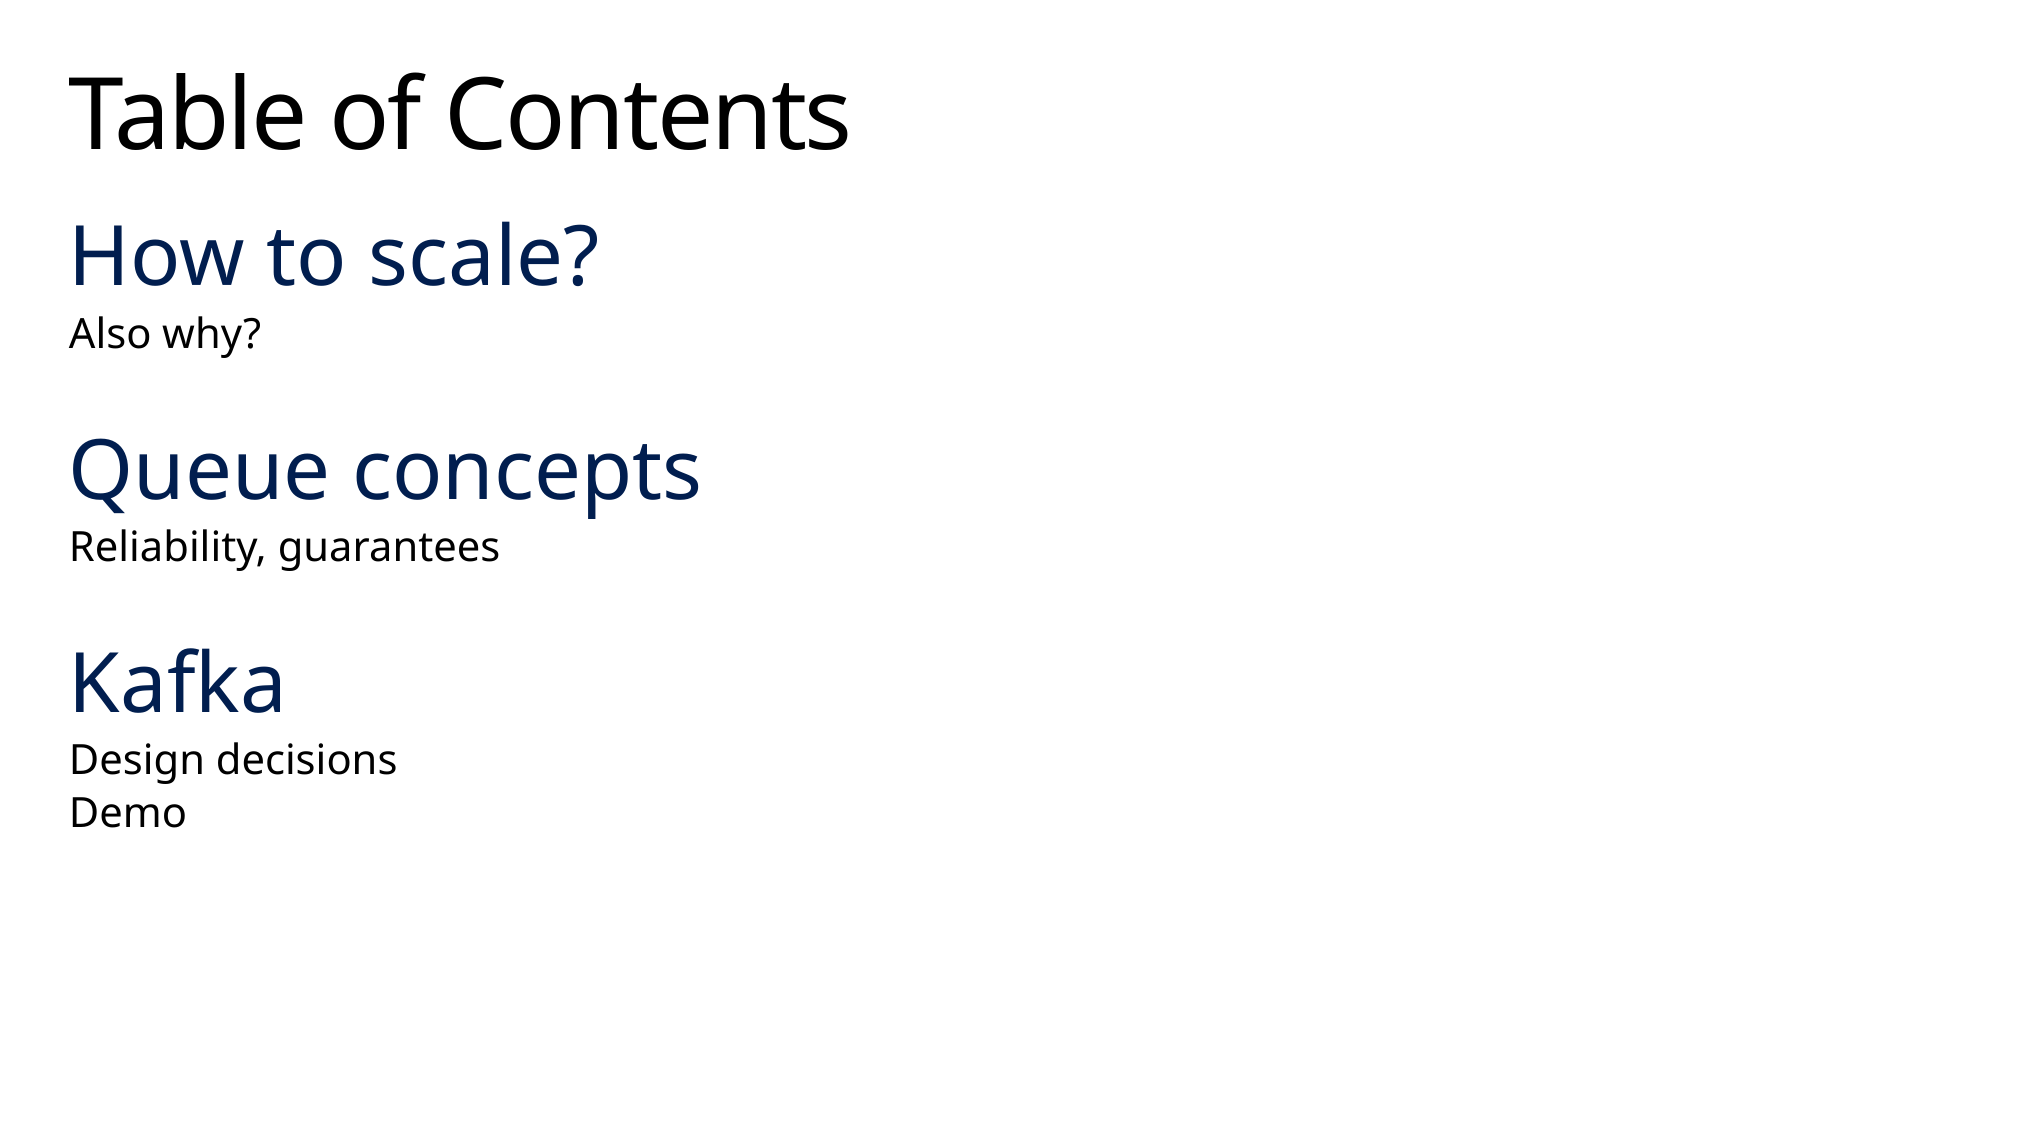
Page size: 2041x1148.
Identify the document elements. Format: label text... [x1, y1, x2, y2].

title Table of Contents [45, 48, 1996, 198]
list How to scale? Also why? Queue concepts Reliability, guarantees Kafka Design decisions Demo [45, 198, 1996, 932]
